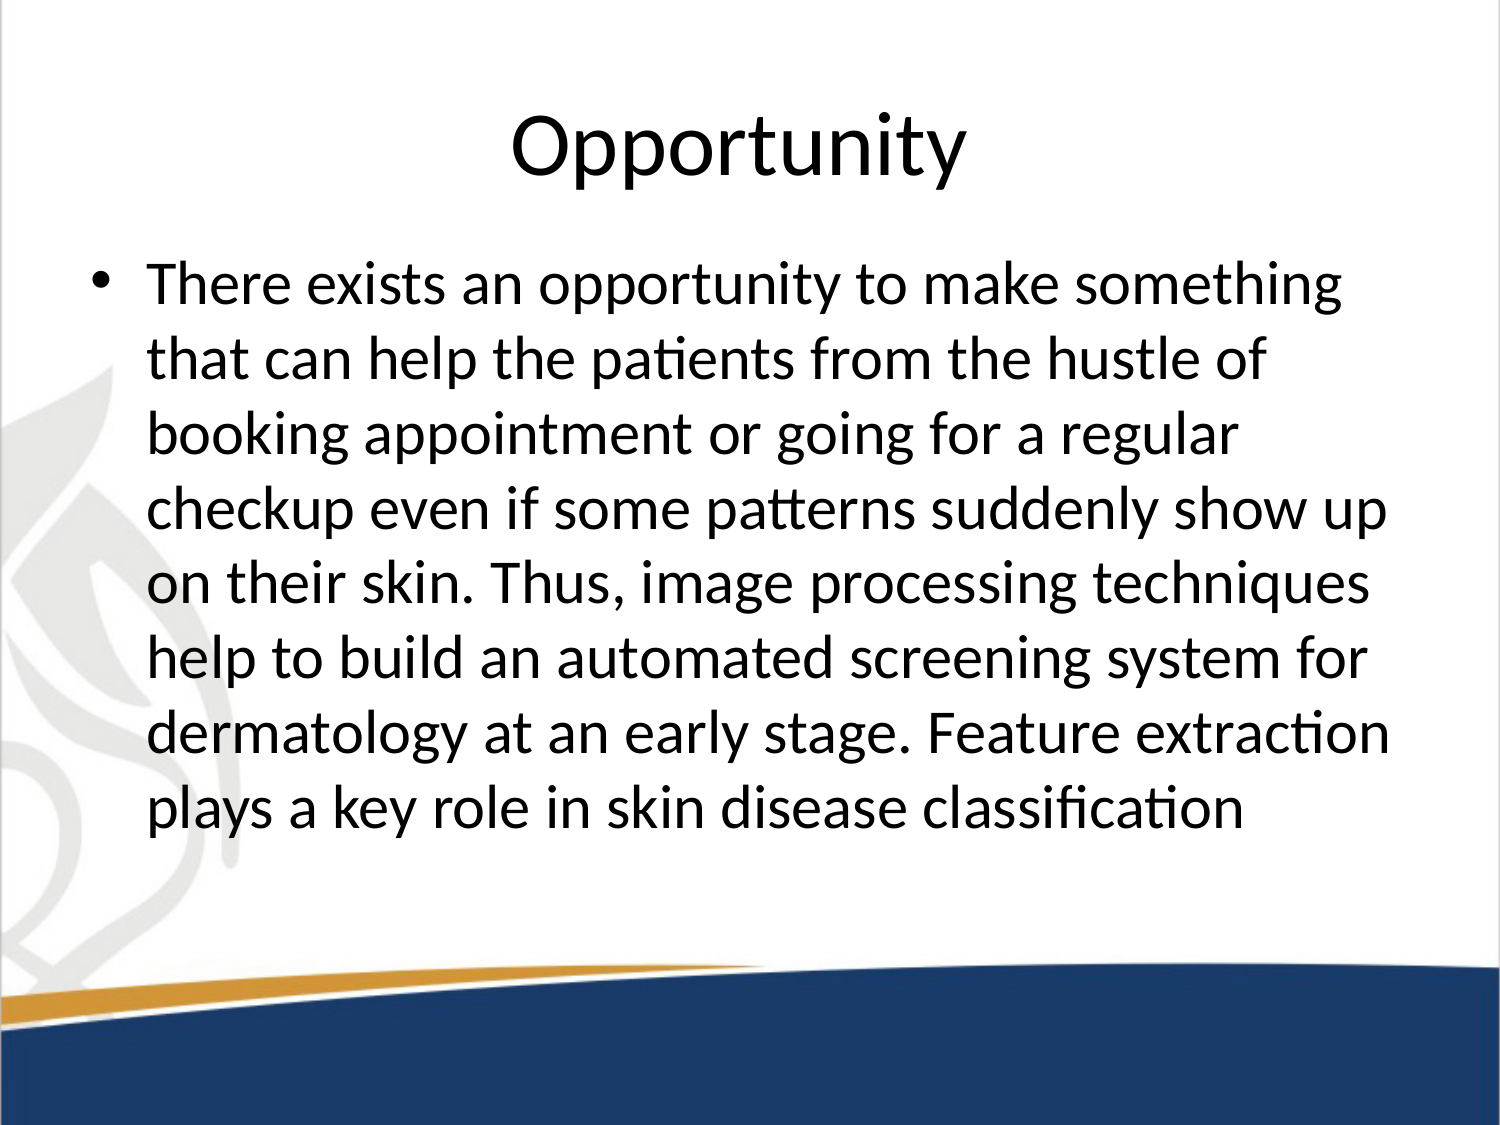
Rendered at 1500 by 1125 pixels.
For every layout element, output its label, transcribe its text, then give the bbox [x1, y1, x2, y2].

picture [0, 0, 1500, 1125]
list There exists an opportunity to make something that can help the patients from the hustle of booking appointment or going for a regular checkup even if some patterns suddenly show up on their skin. Thus, image processing techniques help to build an automated screening system for dermatology at an early stage. Feature extraction plays a key role in skin disease classification [75, 234, 1425, 977]
title Opportunity [75, 45, 1425, 233]
